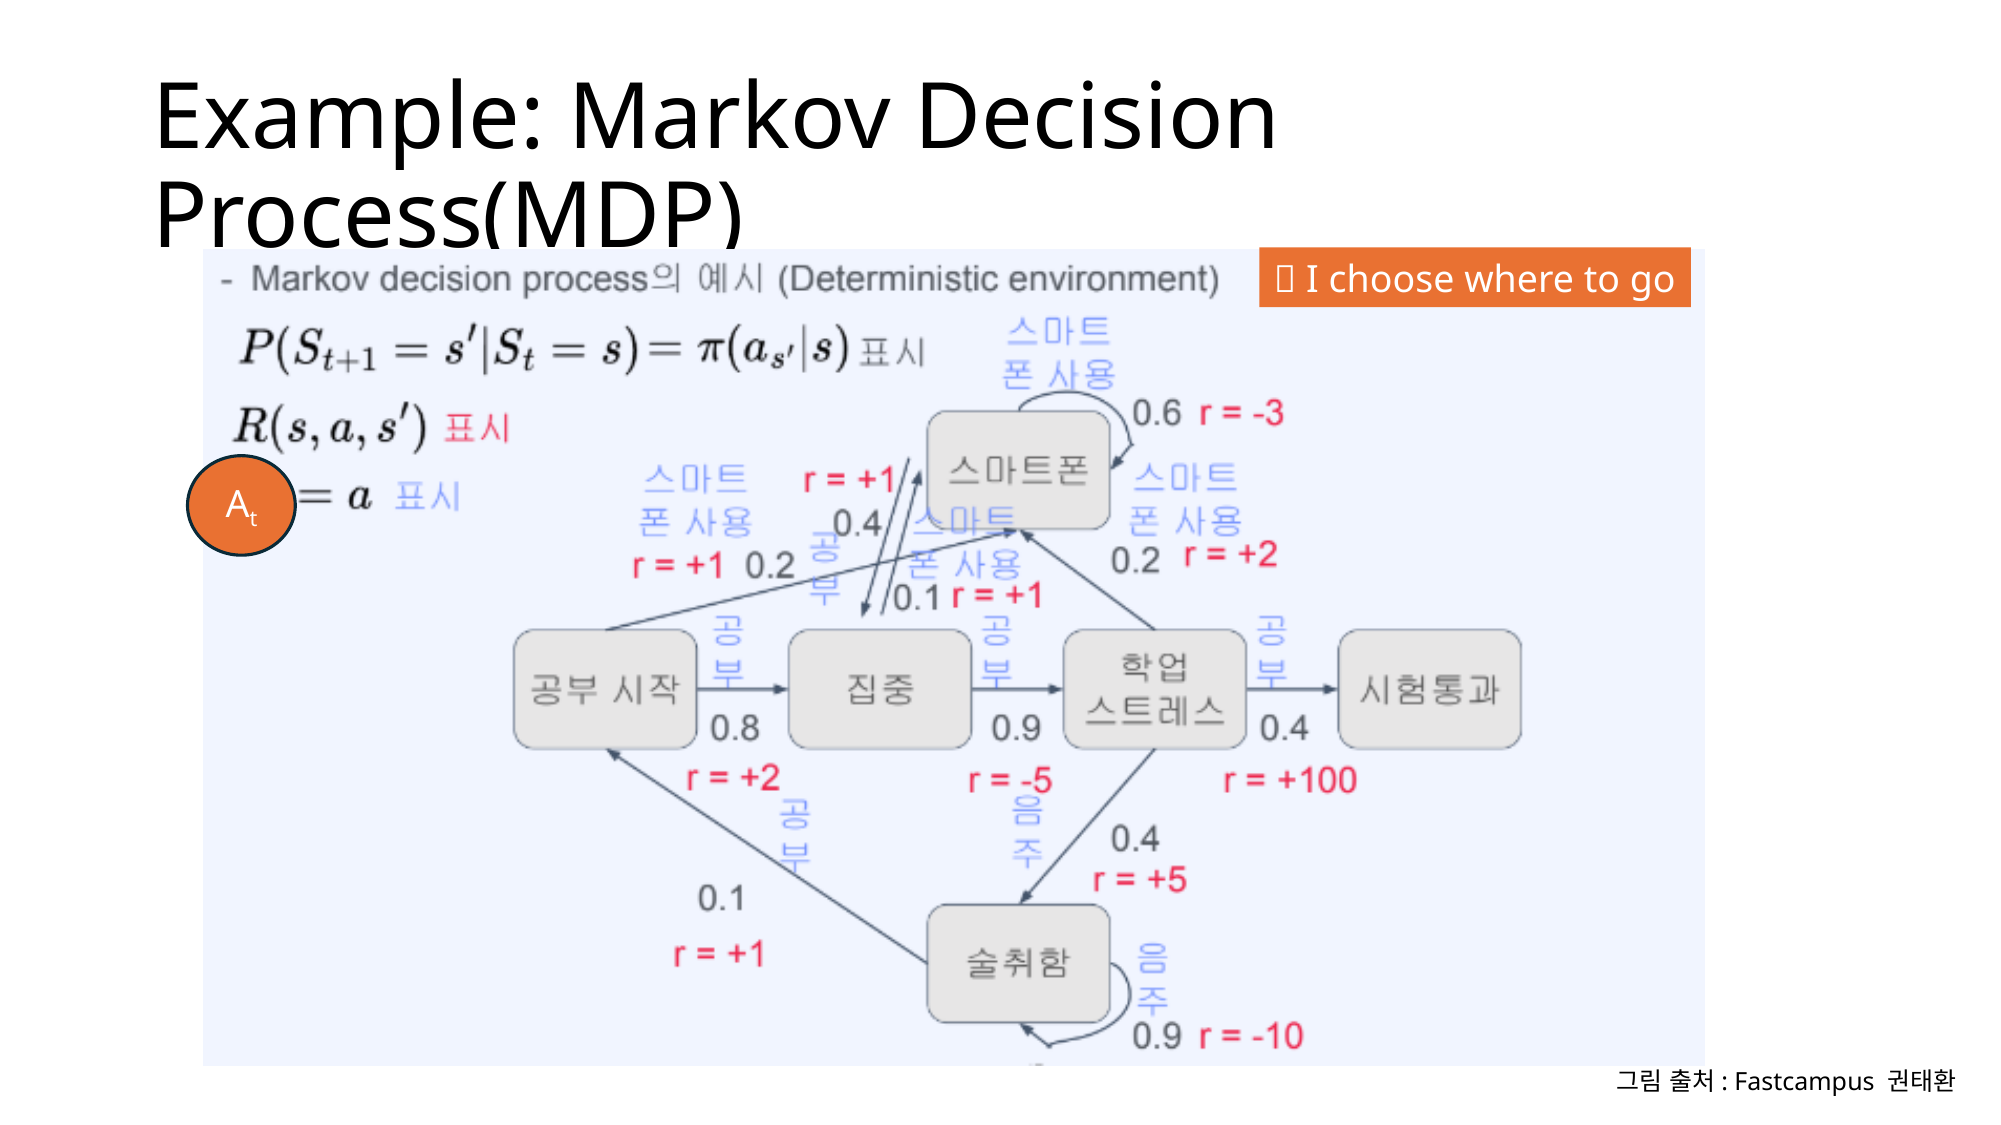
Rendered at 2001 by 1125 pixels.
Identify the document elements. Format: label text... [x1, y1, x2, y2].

title Example: Markov Decision Process(MDP) [137, 59, 1863, 278]
text_box 그림 출처: Fastcampus 권태환 [1601, 1058, 1972, 1104]
picture [202, 248, 1706, 1066]
text_box At [185, 469, 202, 542]
